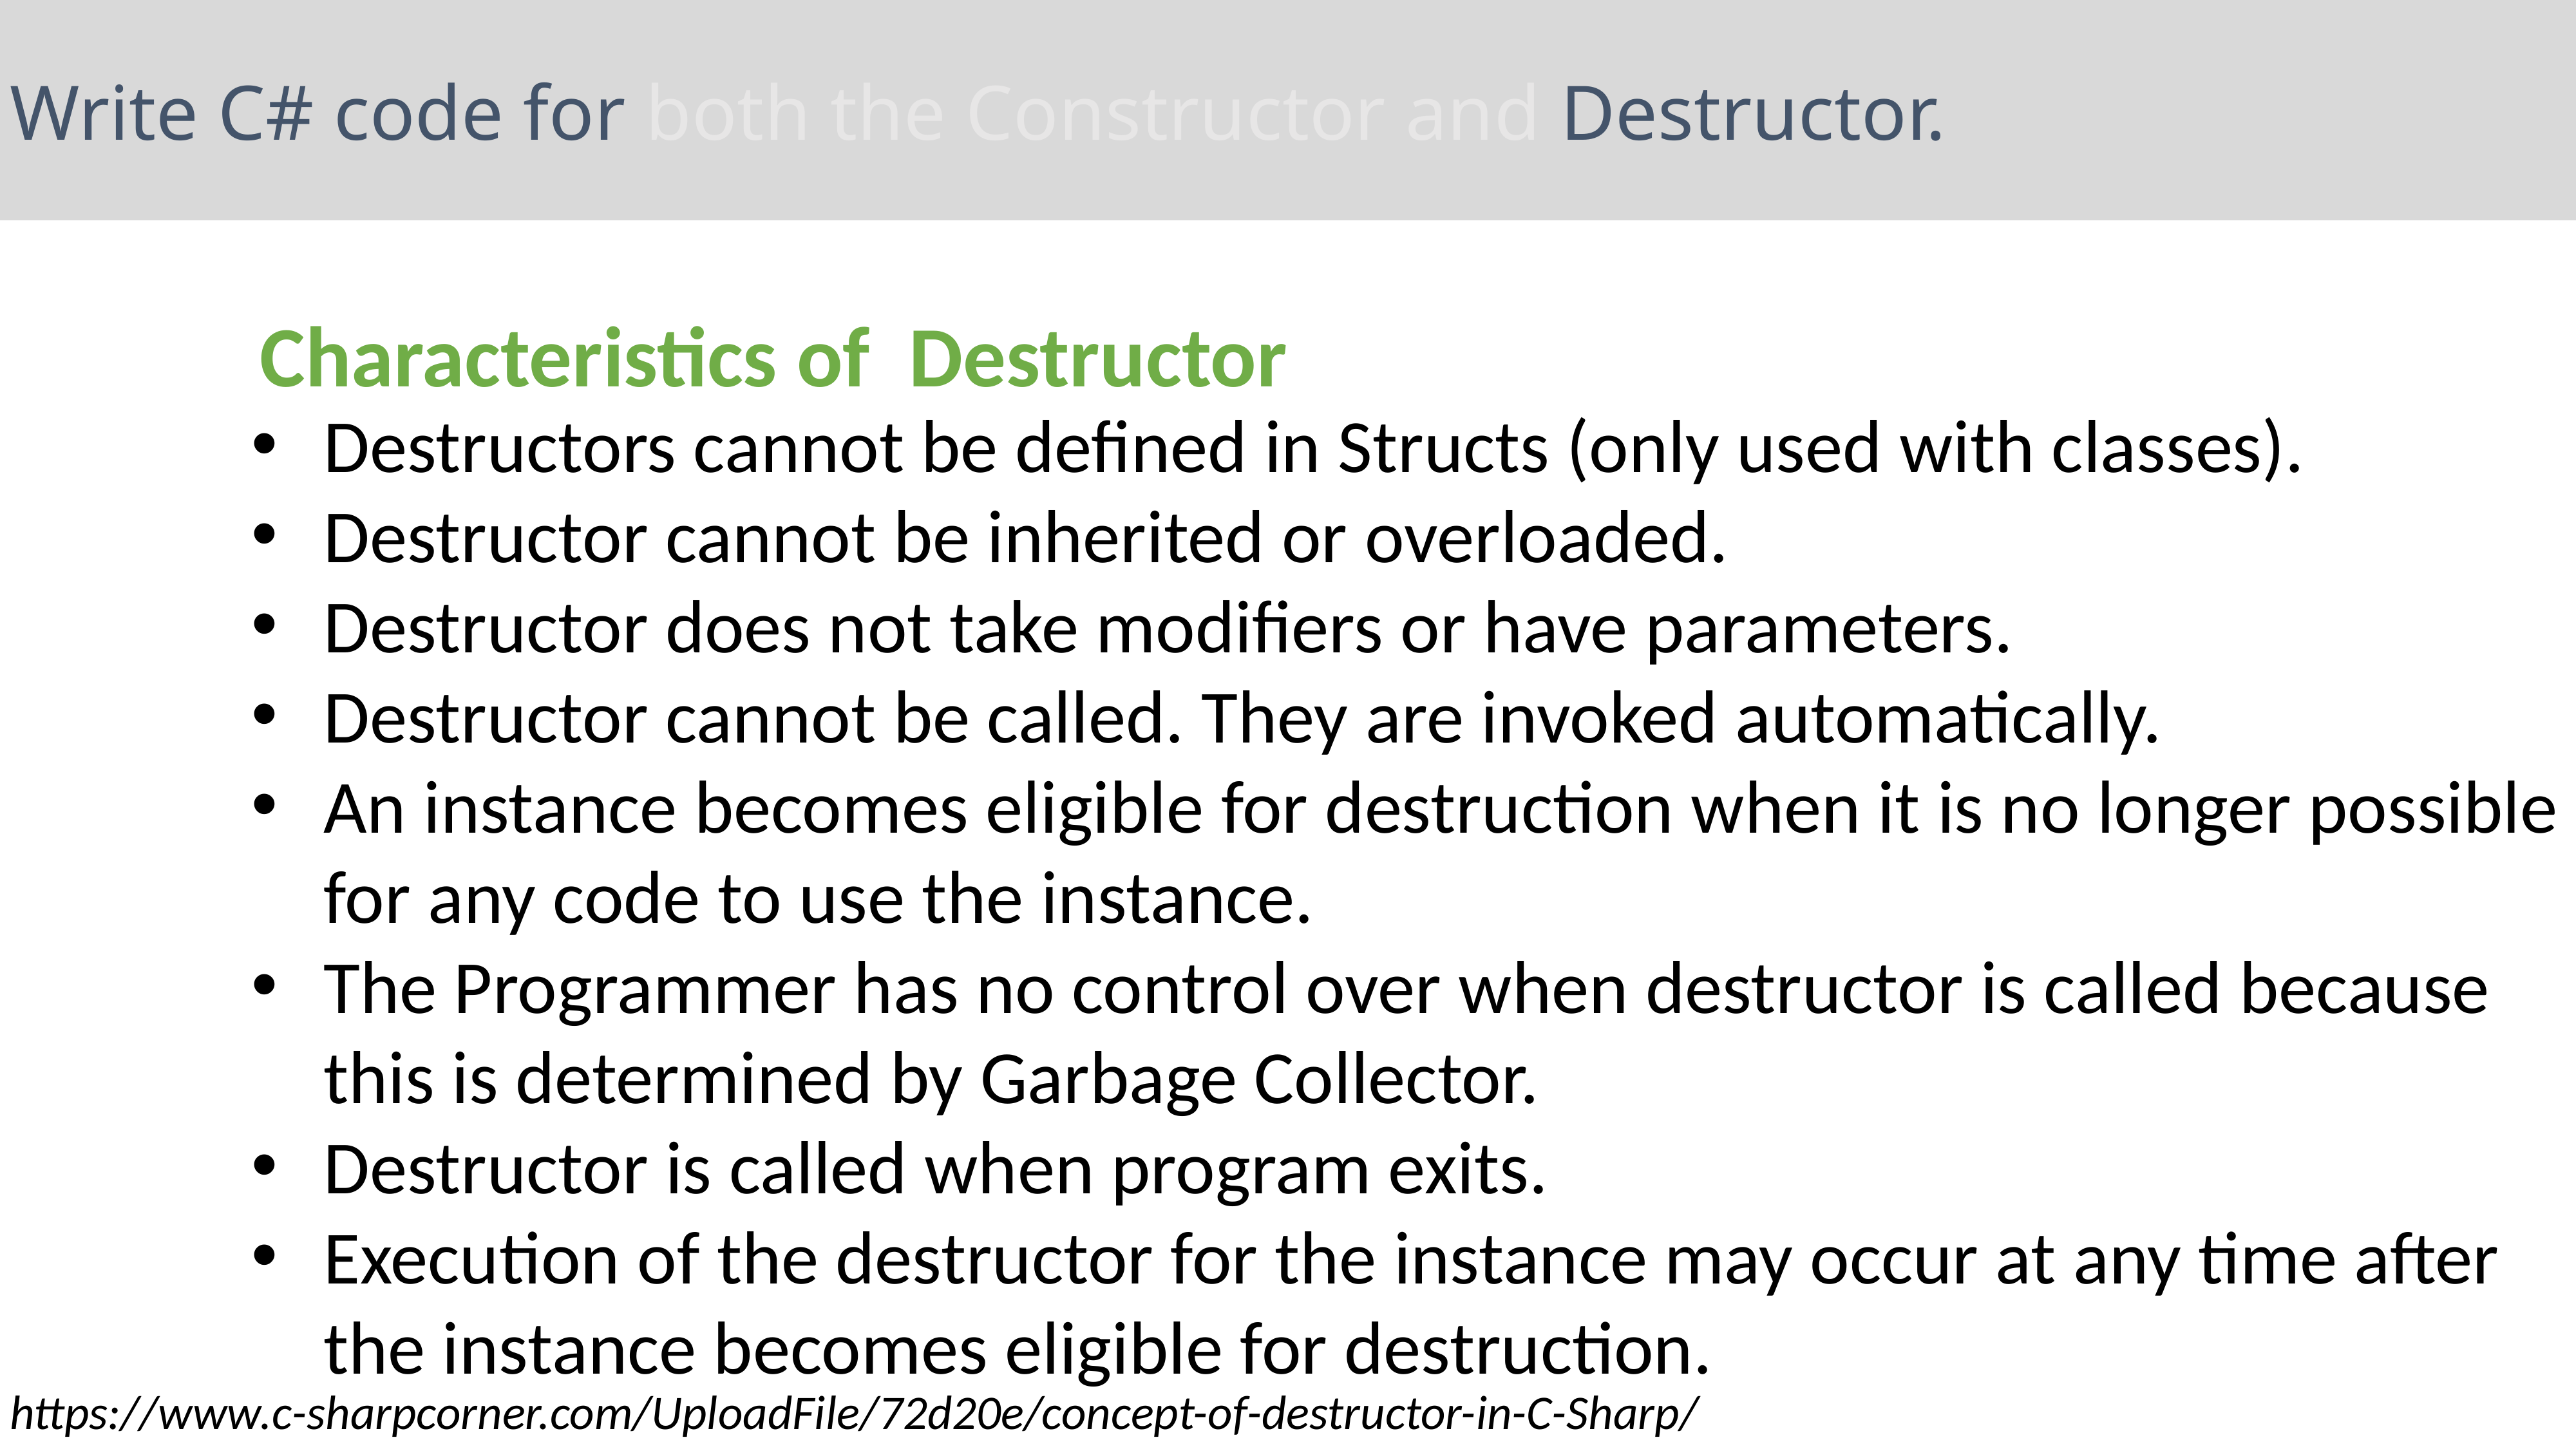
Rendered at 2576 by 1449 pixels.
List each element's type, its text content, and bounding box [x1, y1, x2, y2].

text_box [0, 0, 2576, 221]
text_box Destructors cannot be defined in Structs (only used with classes). Destructor cannot be inherited or overloaded. Destructor does not take modifiers or have parameters. Destructor cannot be called. They are invoked automatically. An instance becomes eligible for destruction when it is no longer possible for any code to use the instance. The Programmer has no control over when destructor is called because this is determined by Garbage Collector. Destructor is called when program exits. Execution of the destructor for the instance may occur at any time after the instance becomes eligible for destruction. [242, 392, 2576, 1376]
text_box Characteristics of Destructor [250, 296, 1298, 409]
text_box https://www.c-sharpcorner.com/UploadFile/72d20e/concept-of-destructor-in-C-Sharp/ [0, 1376, 2576, 1444]
